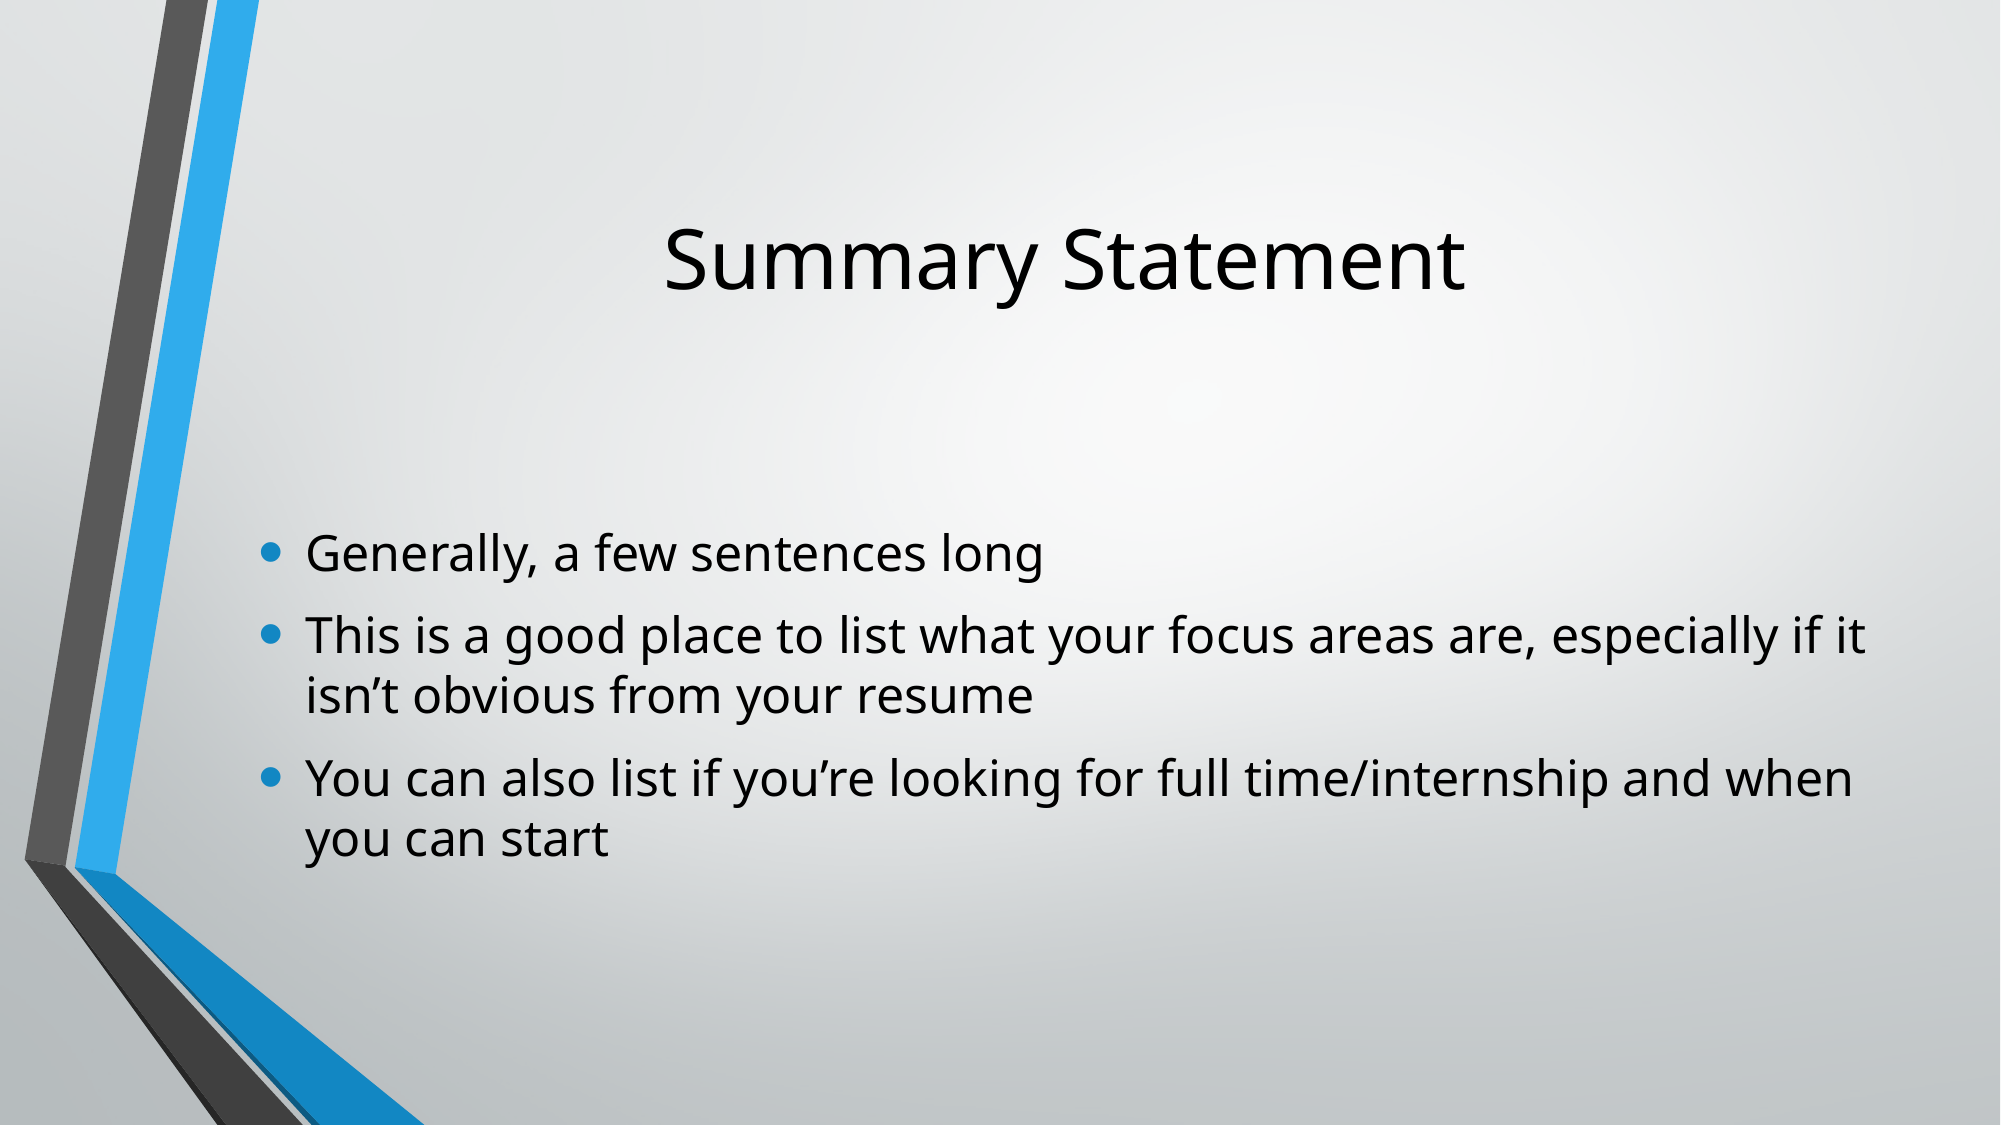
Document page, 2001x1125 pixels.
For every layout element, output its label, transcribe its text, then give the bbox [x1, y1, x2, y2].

list Generally, a few sentences long This is a good place to list what your focus areas are, especially if it isn’t obvious from your resume You can also list if you’re looking for full time/internship and when you can start [243, 437, 1887, 950]
title Summary Statement [243, 112, 1887, 400]
